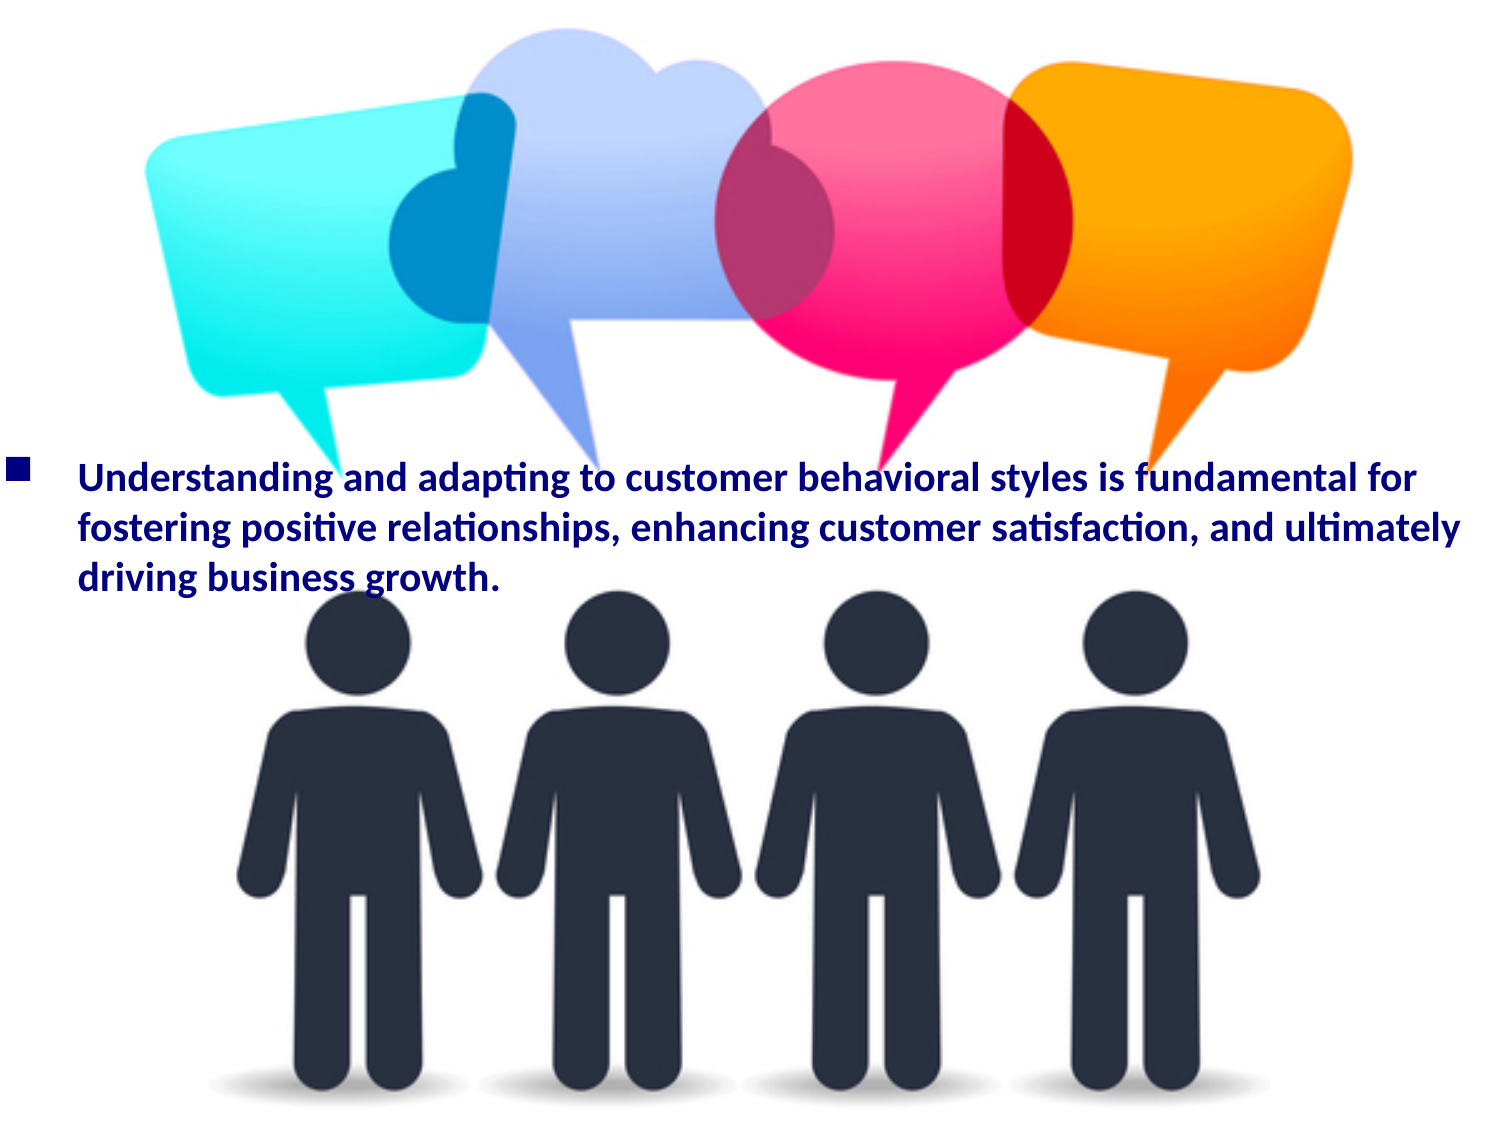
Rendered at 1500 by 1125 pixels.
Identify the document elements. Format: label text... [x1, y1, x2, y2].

picture [0, 0, 1500, 441]
text_box Understanding and adapting to customer behavioral styles is fundamental for fostering positive relationships, enhancing customer satisfaction, and ultimately driving business growth. [0, 441, 1500, 607]
picture [0, 607, 1500, 1125]
